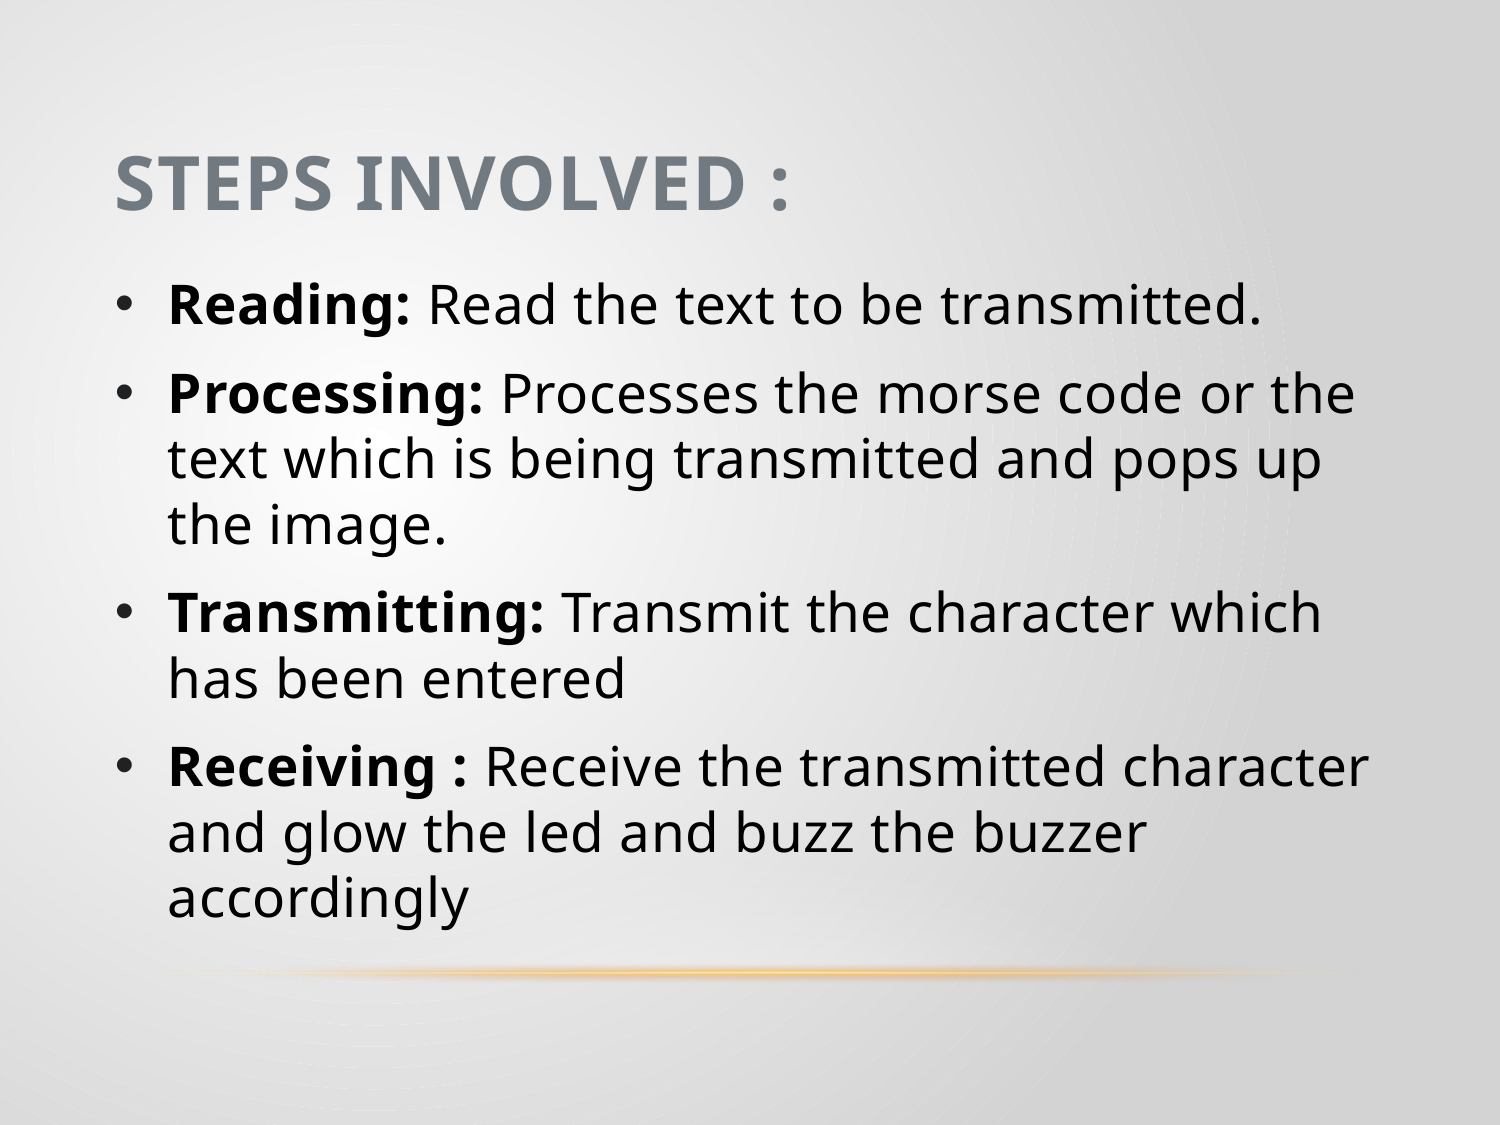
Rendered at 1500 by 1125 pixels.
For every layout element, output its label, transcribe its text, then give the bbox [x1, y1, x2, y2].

title Steps involved : [99, 45, 1400, 233]
picture [0, 0, 1500, 1125]
list Reading: Read the text to be transmitted. Processing: Processes the morse code or the text which is being transmitted and pops up the image. Transmitting: Transmit the character which has been entered Receiving : Receive the transmitted character and glow the led and buzz the buzzer accordingly [99, 262, 1400, 938]
